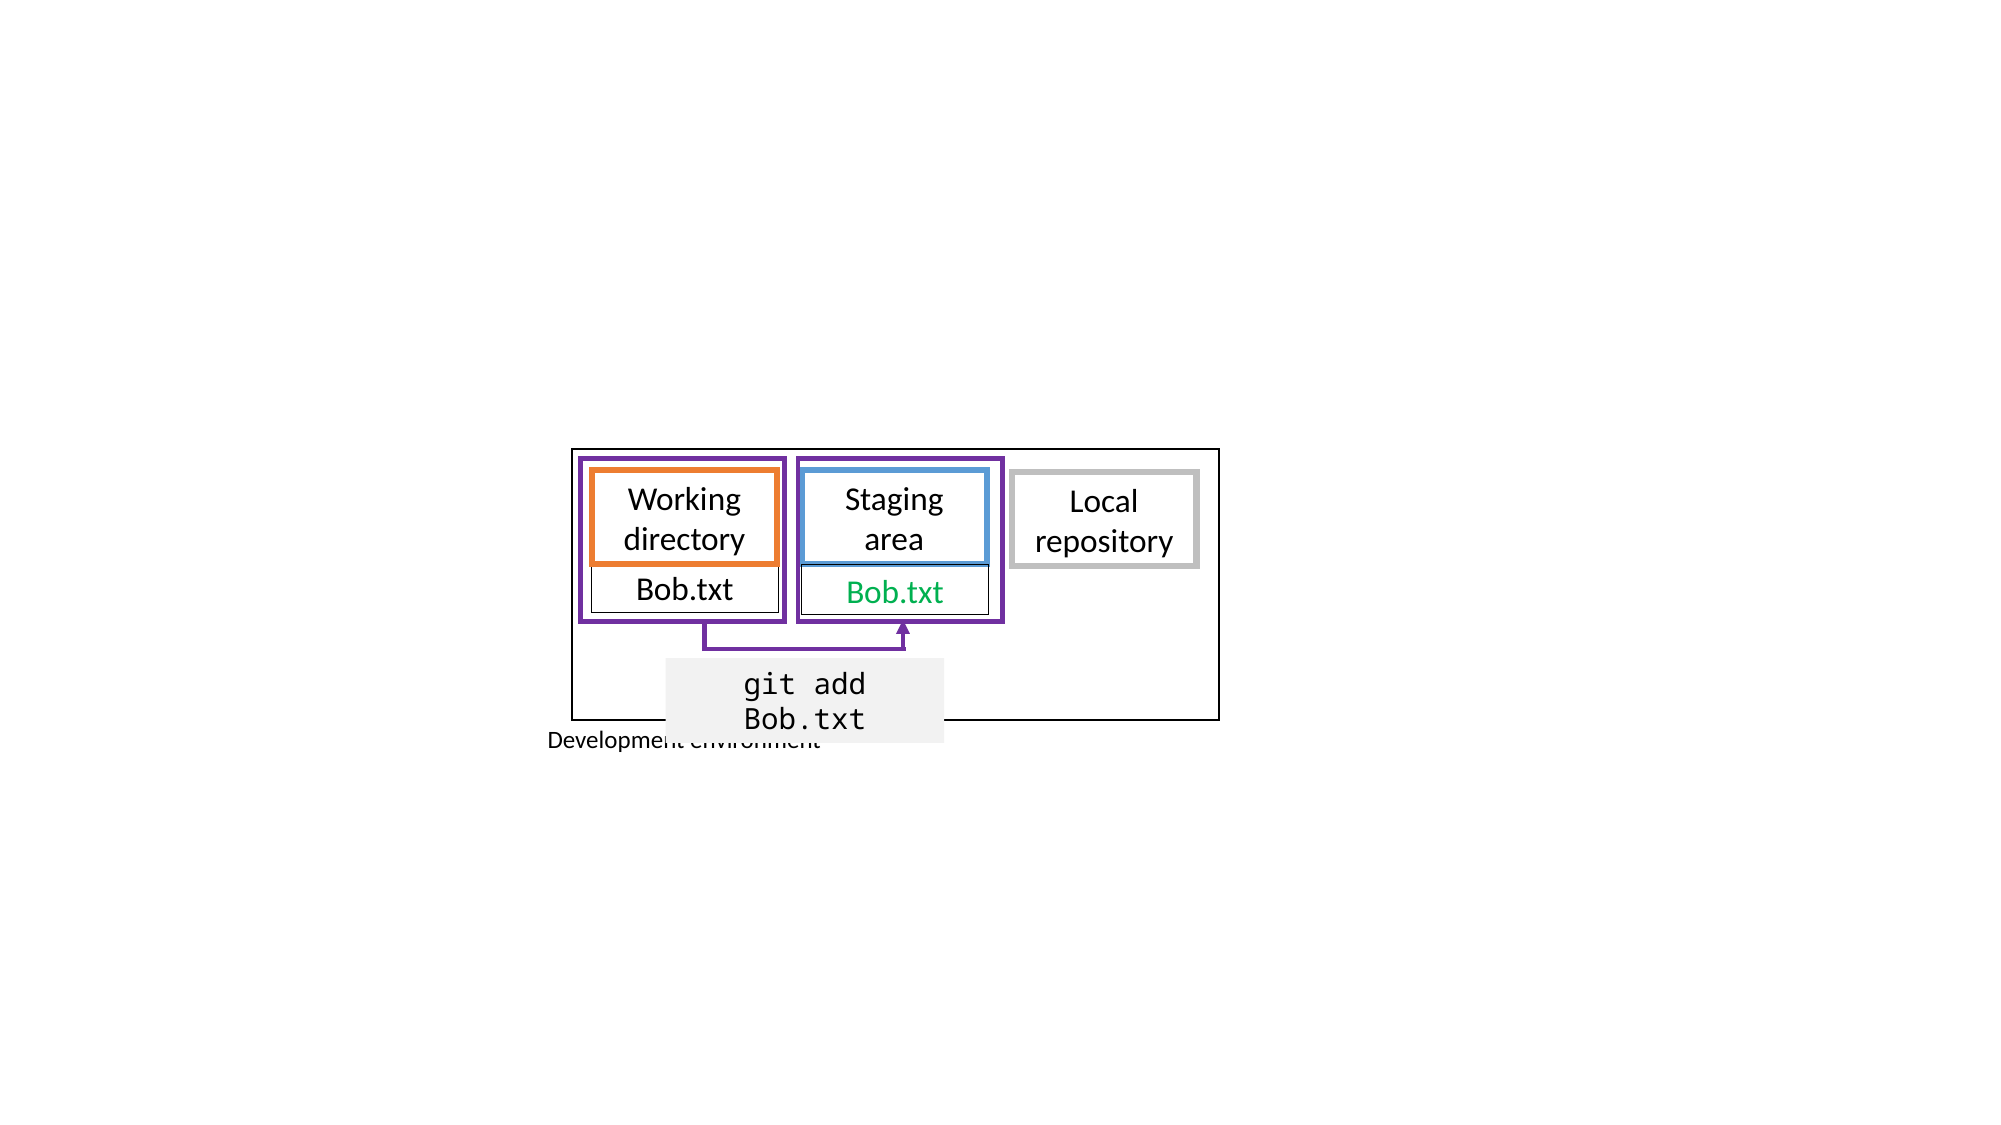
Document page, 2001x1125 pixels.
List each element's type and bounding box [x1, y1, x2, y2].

text_box [531, 449, 1220, 762]
